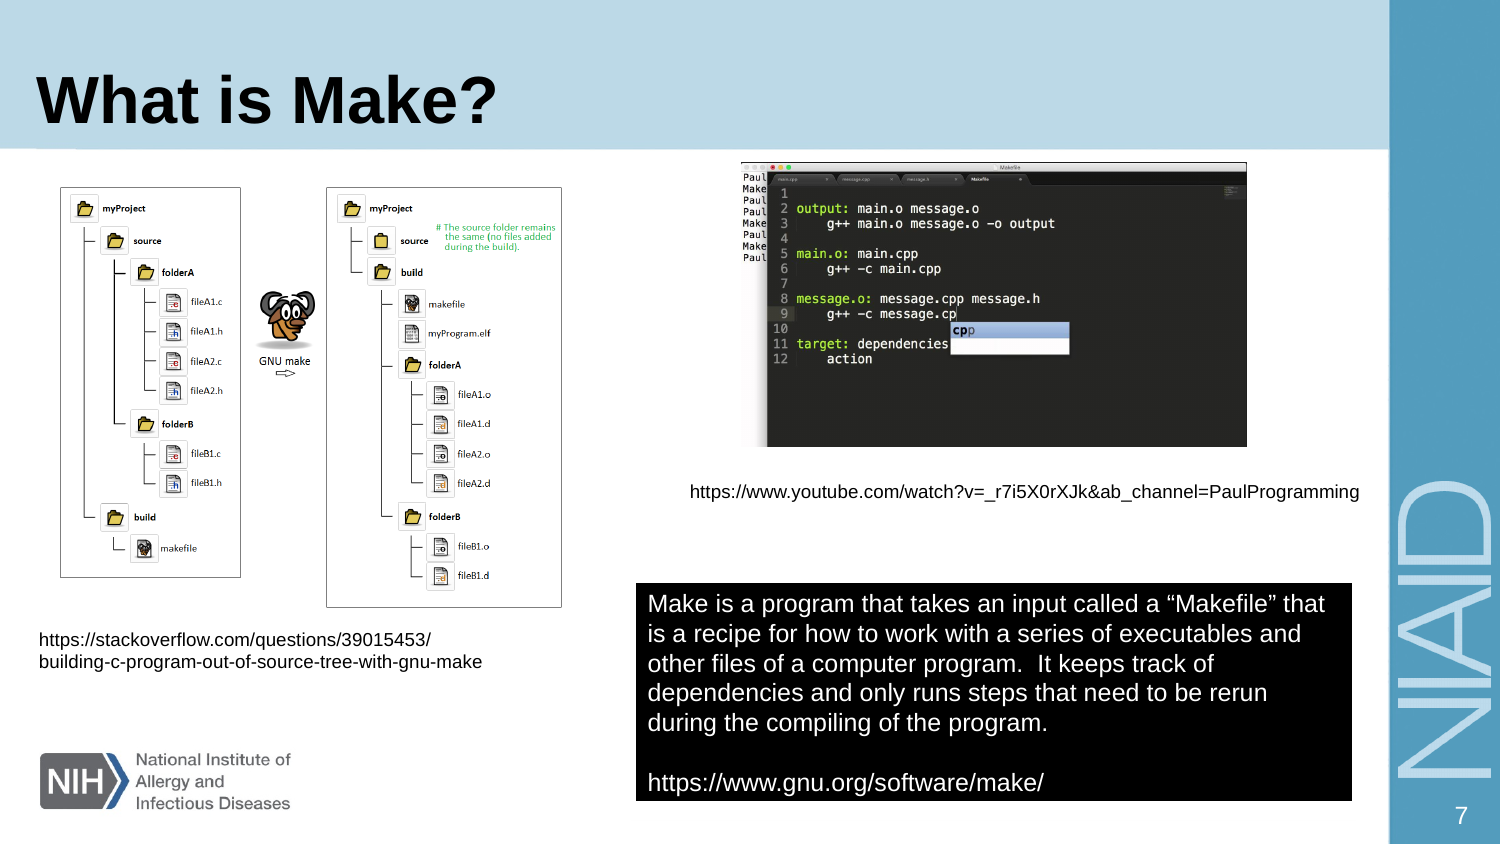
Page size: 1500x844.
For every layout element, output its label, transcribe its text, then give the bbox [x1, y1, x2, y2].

text_box https://stackoverflow.com/questions/39015453/building-c-program-out-of-source-tree-with-gnu-make [24, 620, 509, 680]
picture [0, 0, 1500, 844]
text_box https://www.youtube.com/watch?v=_r7i5X0rXJk&ab_channel=PaulProgramming [675, 472, 1384, 510]
title What is Make? [36, 24, 1314, 138]
text_box Make is a program that takes an input called a “Makefile” that is a recipe for how to work with a series of executables and other files of a computer program. It keeps track of dependencies and only runs steps that need to be rerun during the compiling of the program. https://www.gnu.org/software/make/ [630, 577, 1358, 807]
slide_number 7 [1396, 789, 1484, 837]
